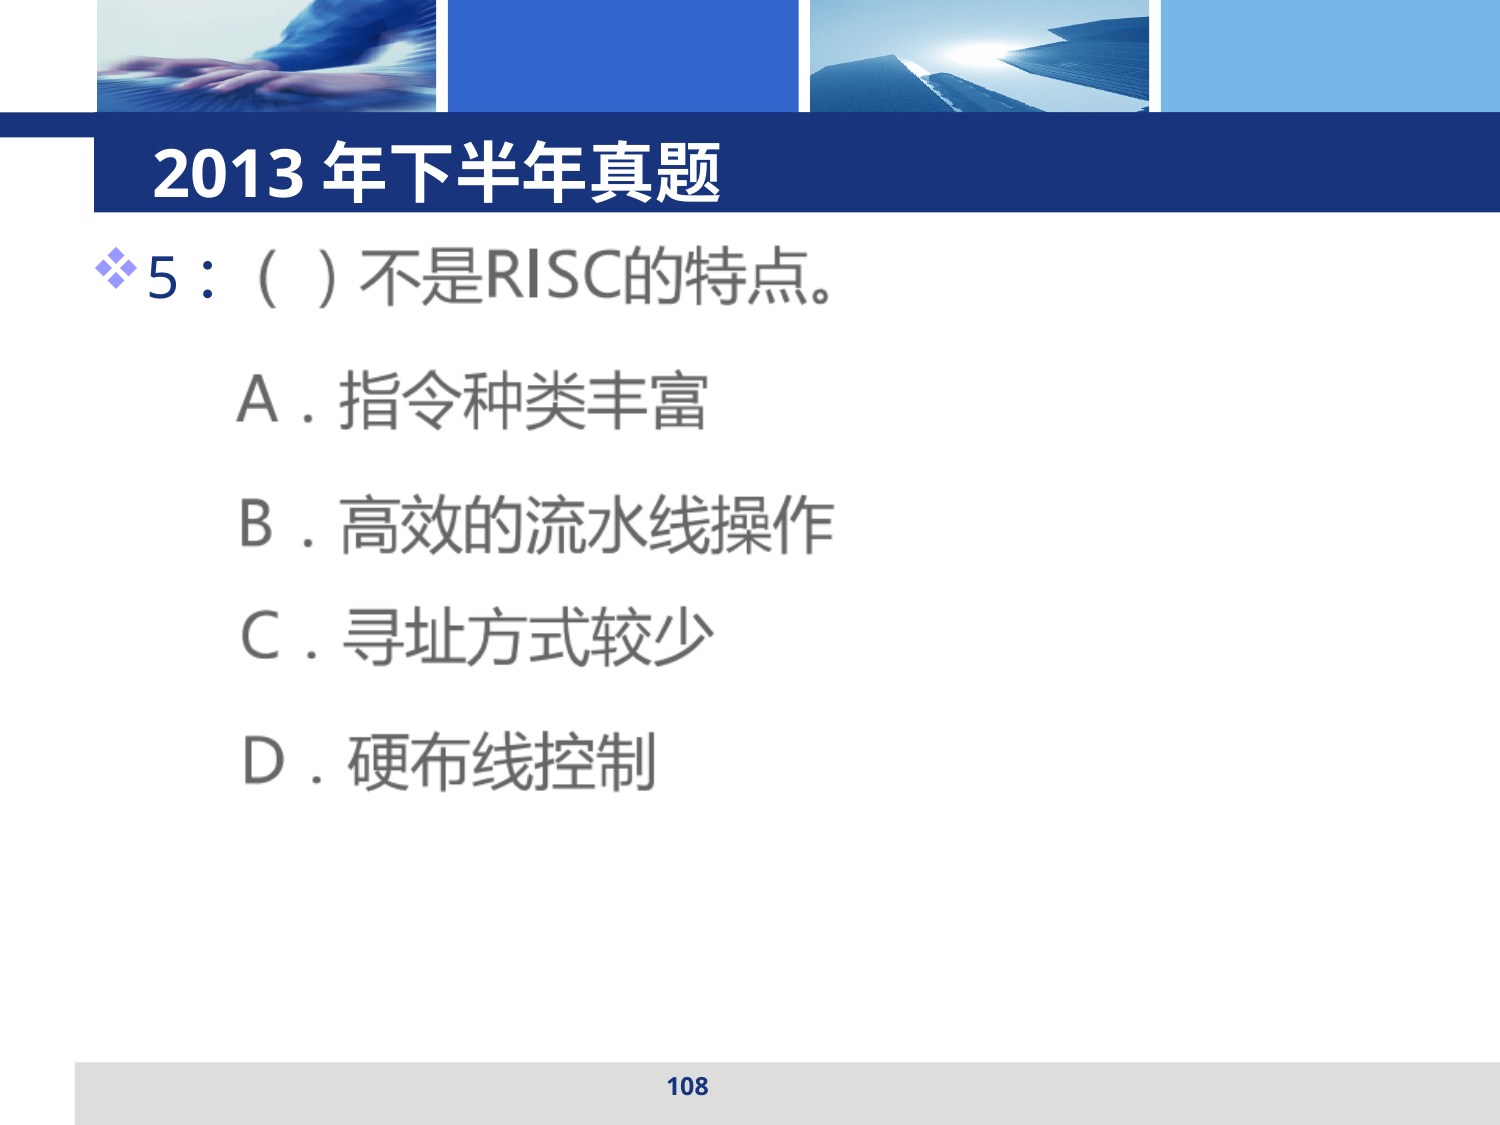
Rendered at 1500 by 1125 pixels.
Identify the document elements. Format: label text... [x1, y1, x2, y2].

picture [219, 599, 720, 813]
title 2013年下半年真题 [137, 125, 1488, 218]
slide_number 108 [512, 1062, 863, 1116]
picture [97, 1, 437, 112]
picture [224, 238, 869, 563]
list 5： [75, 232, 1425, 1034]
picture [810, 1, 1150, 112]
